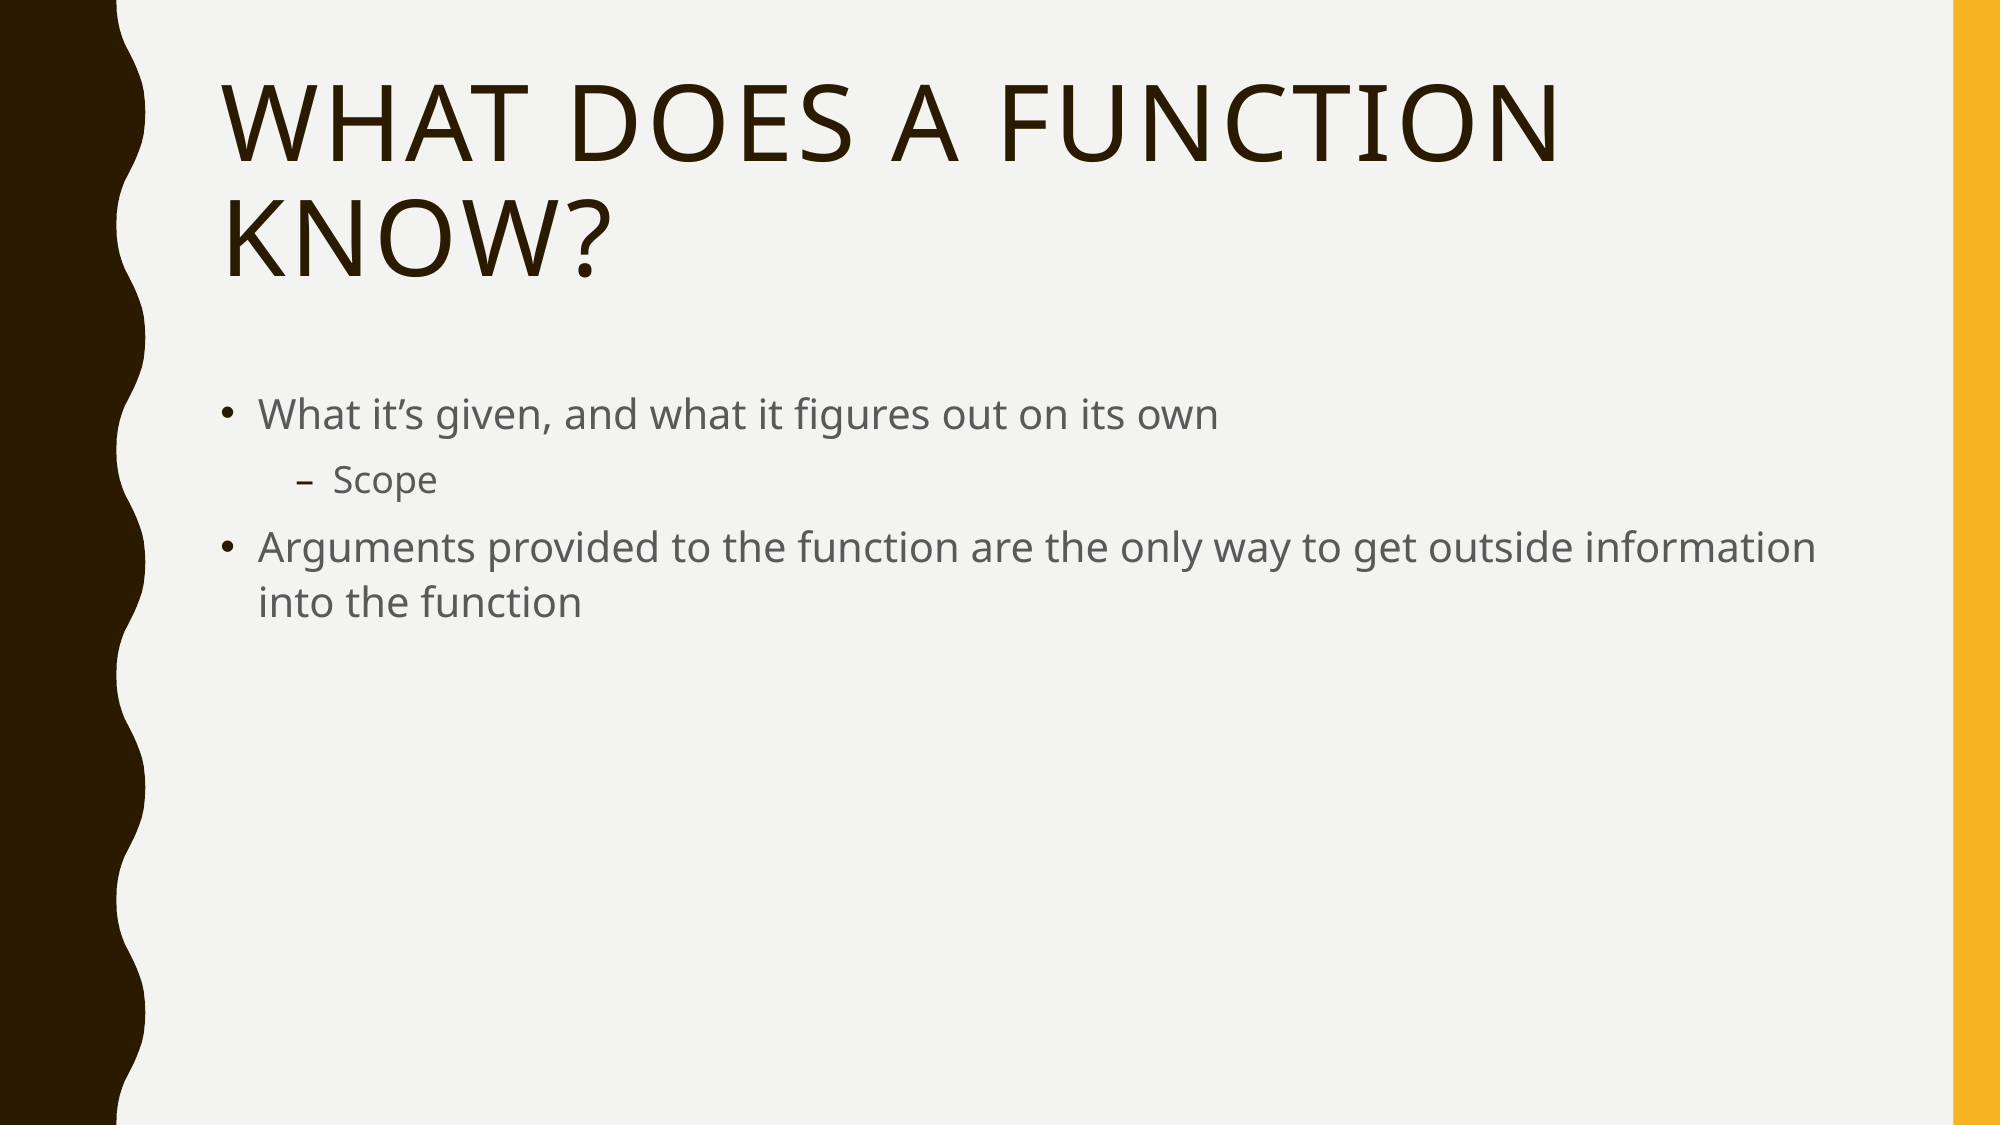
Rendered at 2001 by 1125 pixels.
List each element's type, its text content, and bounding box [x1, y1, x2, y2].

title What Does a Function Know? [205, 62, 1875, 308]
list What it’s given, and what it figures out on its own Scope Arguments provided to the function are the only way to get outside information into the function [205, 375, 1875, 965]
